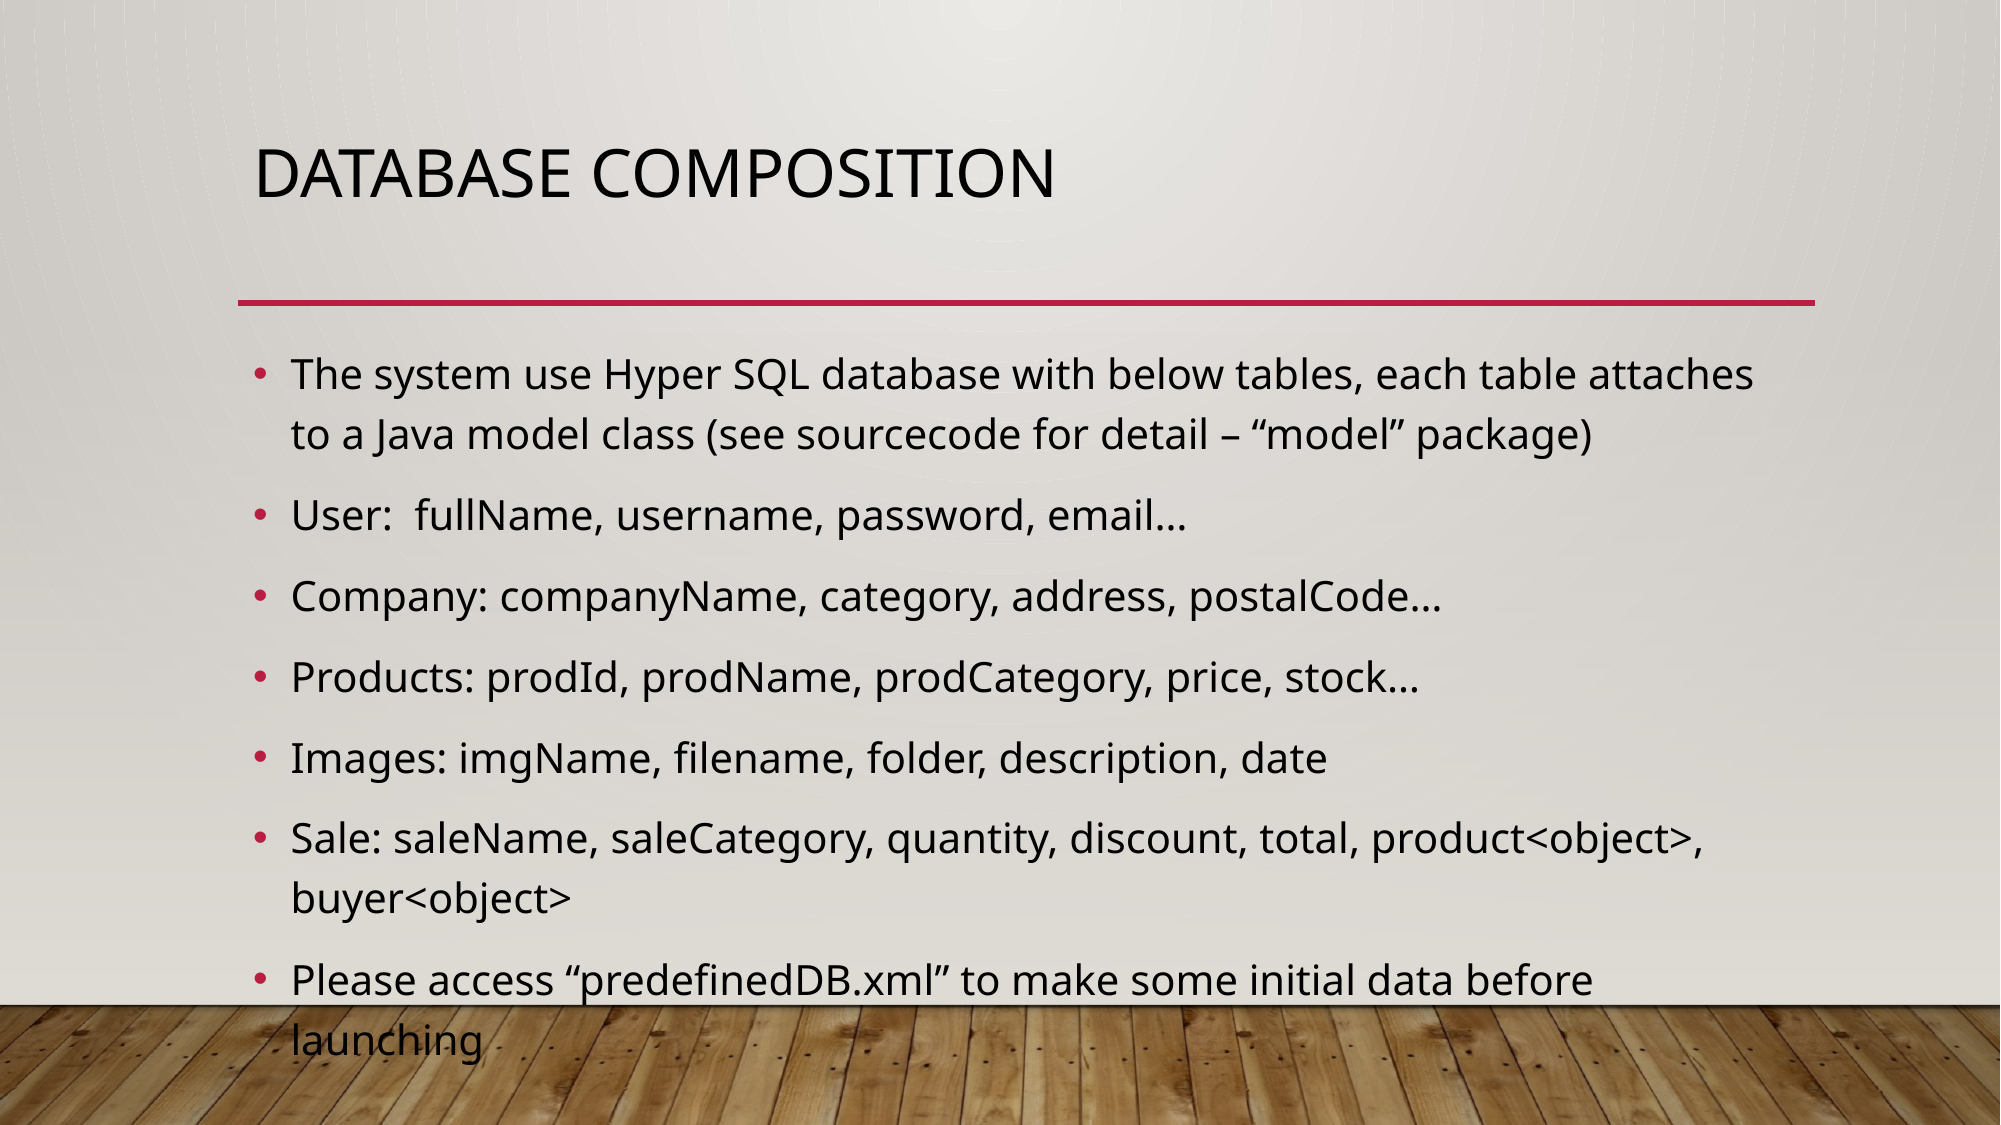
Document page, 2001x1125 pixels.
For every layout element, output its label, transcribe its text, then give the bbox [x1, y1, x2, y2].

list The system use Hyper SQL database with below tables, each table attaches to a Java model class (see sourcecode for detail – “model” package) User: fullName, username, password, email… Company: companyName, category, address, postalCode… Products: prodId, prodName, prodCategory, price, stock… Images: imgName, filename, folder, description, date Sale: saleName, saleCategory, quantity, discount, total, product<object>, buyer<object> Please access “predefinedDB.xml” to make some initial data before launching [238, 330, 1814, 997]
picture [0, 1005, 2000, 1125]
title Database composition [238, 131, 1814, 305]
